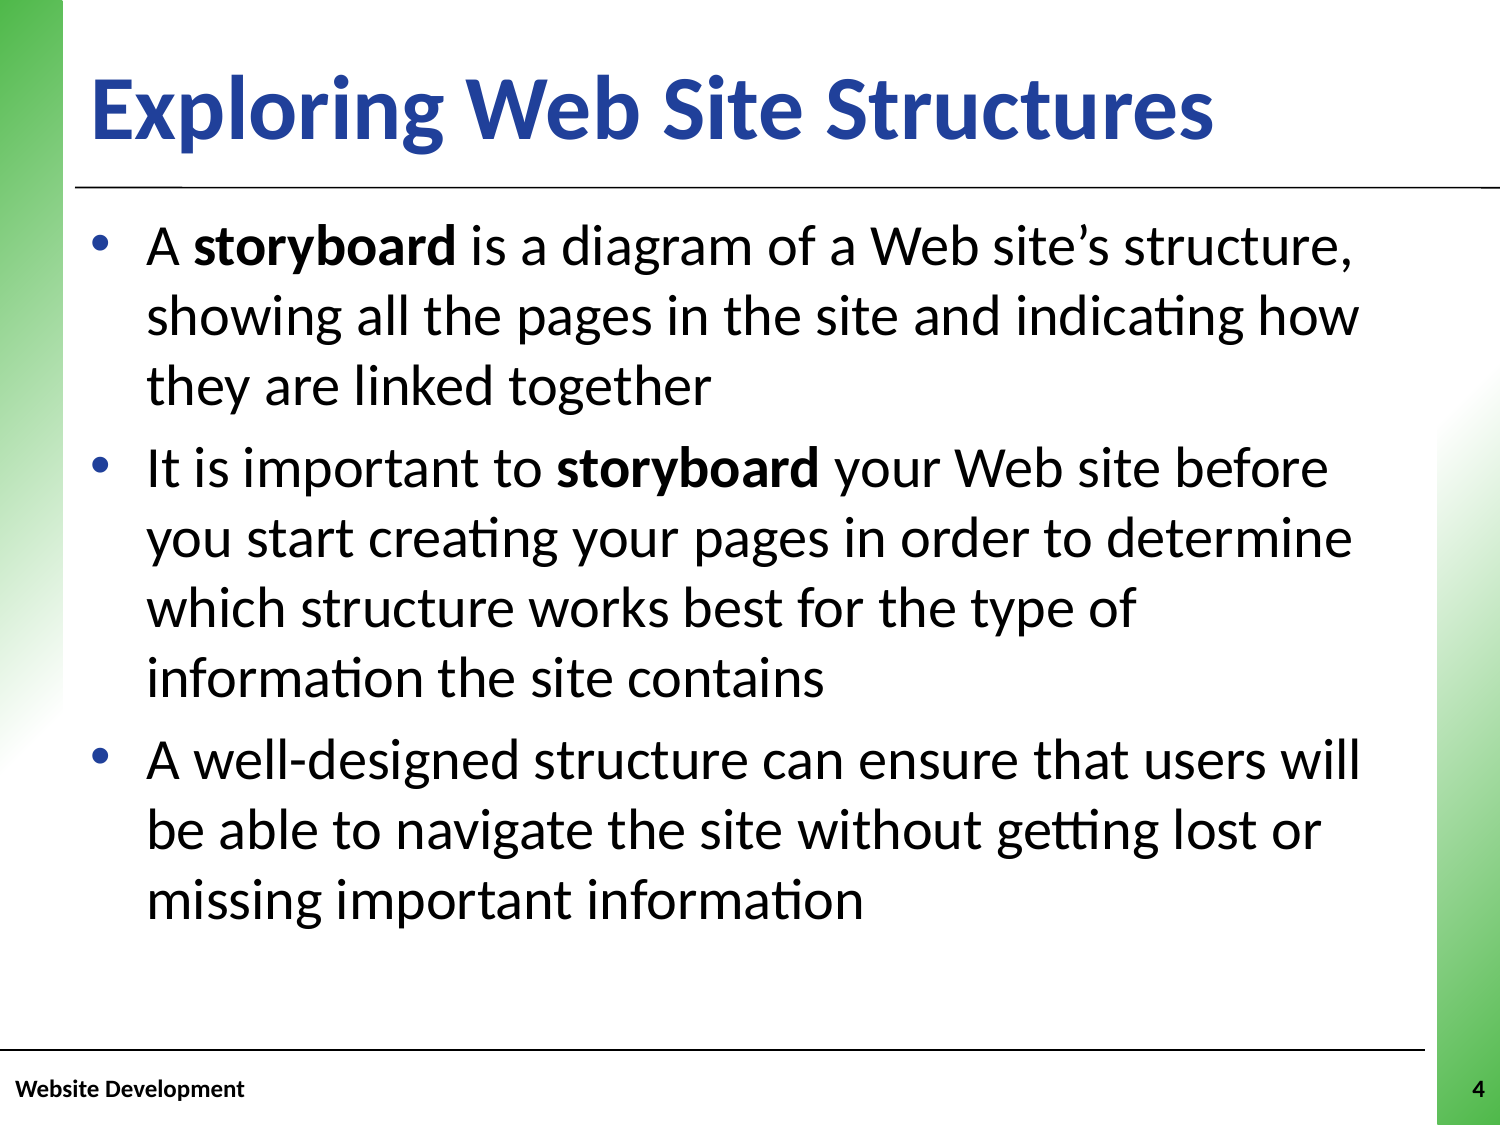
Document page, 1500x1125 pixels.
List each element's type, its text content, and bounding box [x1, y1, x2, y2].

title Exploring Web Site Structures [74, 24, 1438, 181]
list A storyboard is a diagram of a Web site’s structure, showing all the pages in the site and indicating how they are linked together It is important to storyboard your Web site before you start creating your pages in order to determine which structure works best for the type of information the site contains A well-designed structure can ensure that users will be able to navigate the site without getting lost or missing important information [74, 199, 1426, 1006]
slide_number 4 [1412, 1050, 1500, 1125]
footer Website Development [0, 1050, 1350, 1125]
